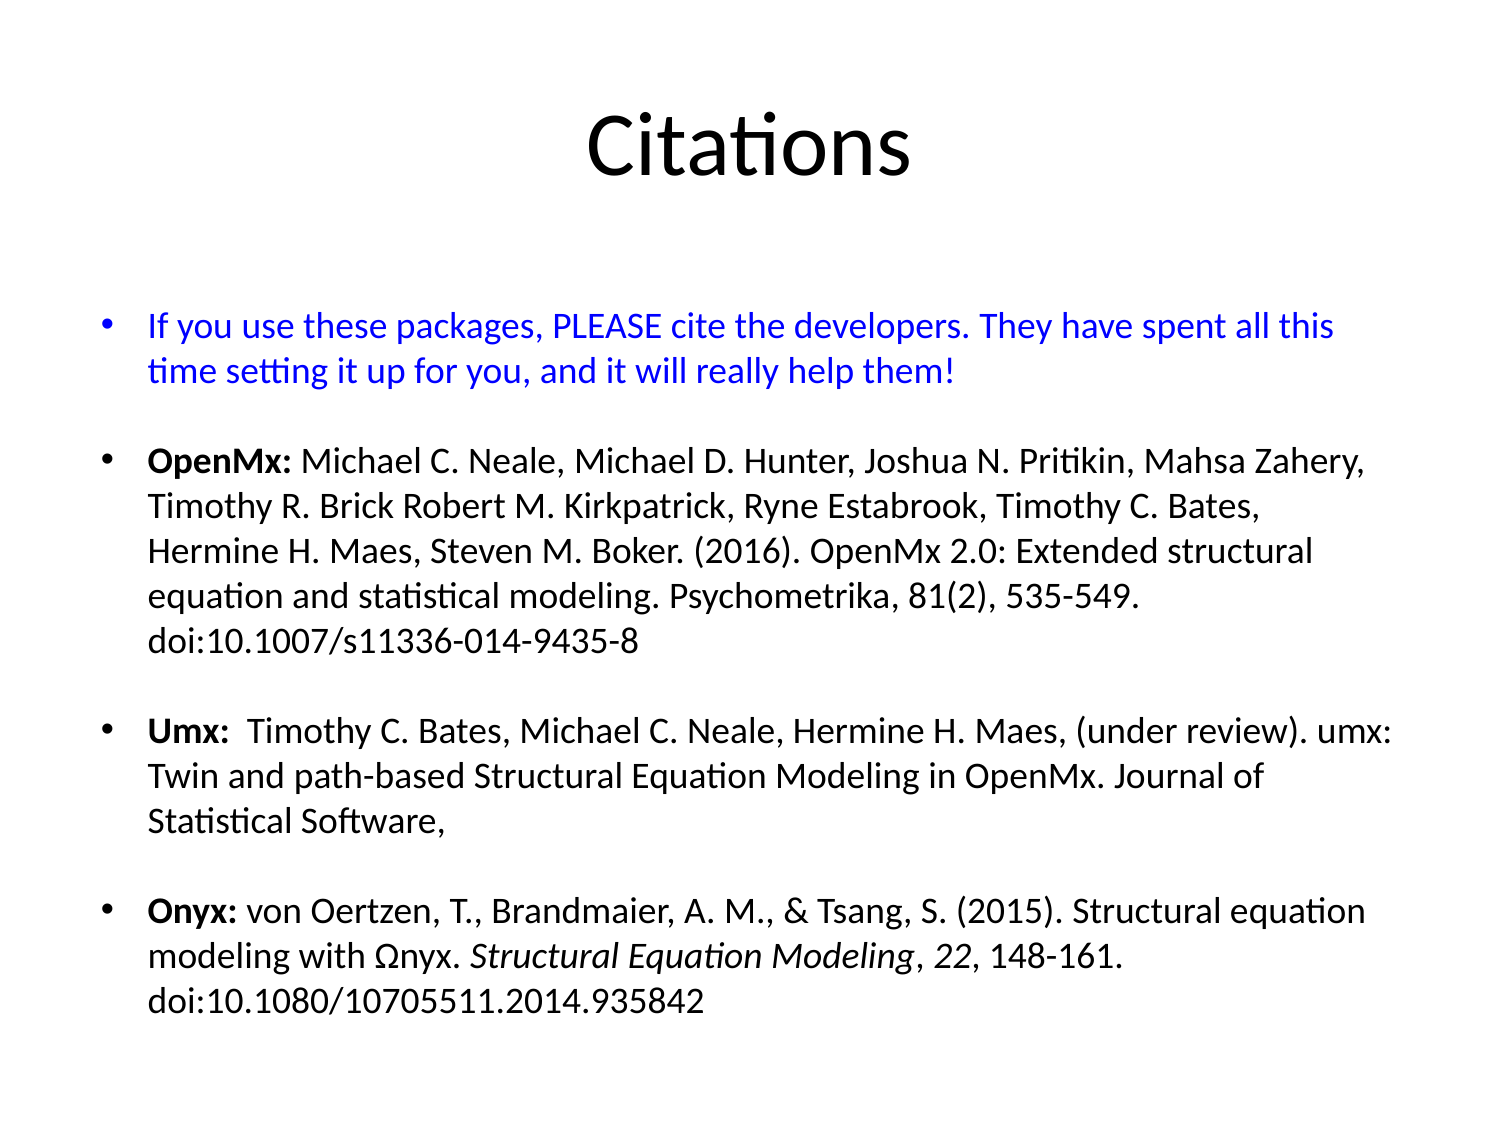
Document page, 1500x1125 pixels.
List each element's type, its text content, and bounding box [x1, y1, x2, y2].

text_box If you use these packages, PLEASE cite the developers. They have spent all this time setting it up for you, and it will really help them! OpenMx: Michael C. Neale, Michael D. Hunter, Joshua N. Pritikin, Mahsa Zahery, Timothy R. Brick Robert M. Kirkpatrick, Ryne Estabrook, Timothy C. Bates, Hermine H. Maes, Steven M. Boker. (2016). OpenMx 2.0: Extended structural equation and statistical modeling. Psychometrika, 81(2), 535-549. doi:10.1007/s11336-014-9435-8 Umx: Timothy C. Bates, Michael C. Neale, Hermine H. Maes, (under review). umx: Twin and path-based Structural Equation Modeling in OpenMx. Journal of Statistical Software, Onyx: von Oertzen, T., Brandmaier, A. M., & Tsang, S. (2015). Structural equation modeling with Ωnyx. Structural Equation Modeling, 22, 148-161. doi:10.1080/10705511.2014.935842 [86, 293, 1414, 1028]
title Citations [75, 45, 1425, 233]
